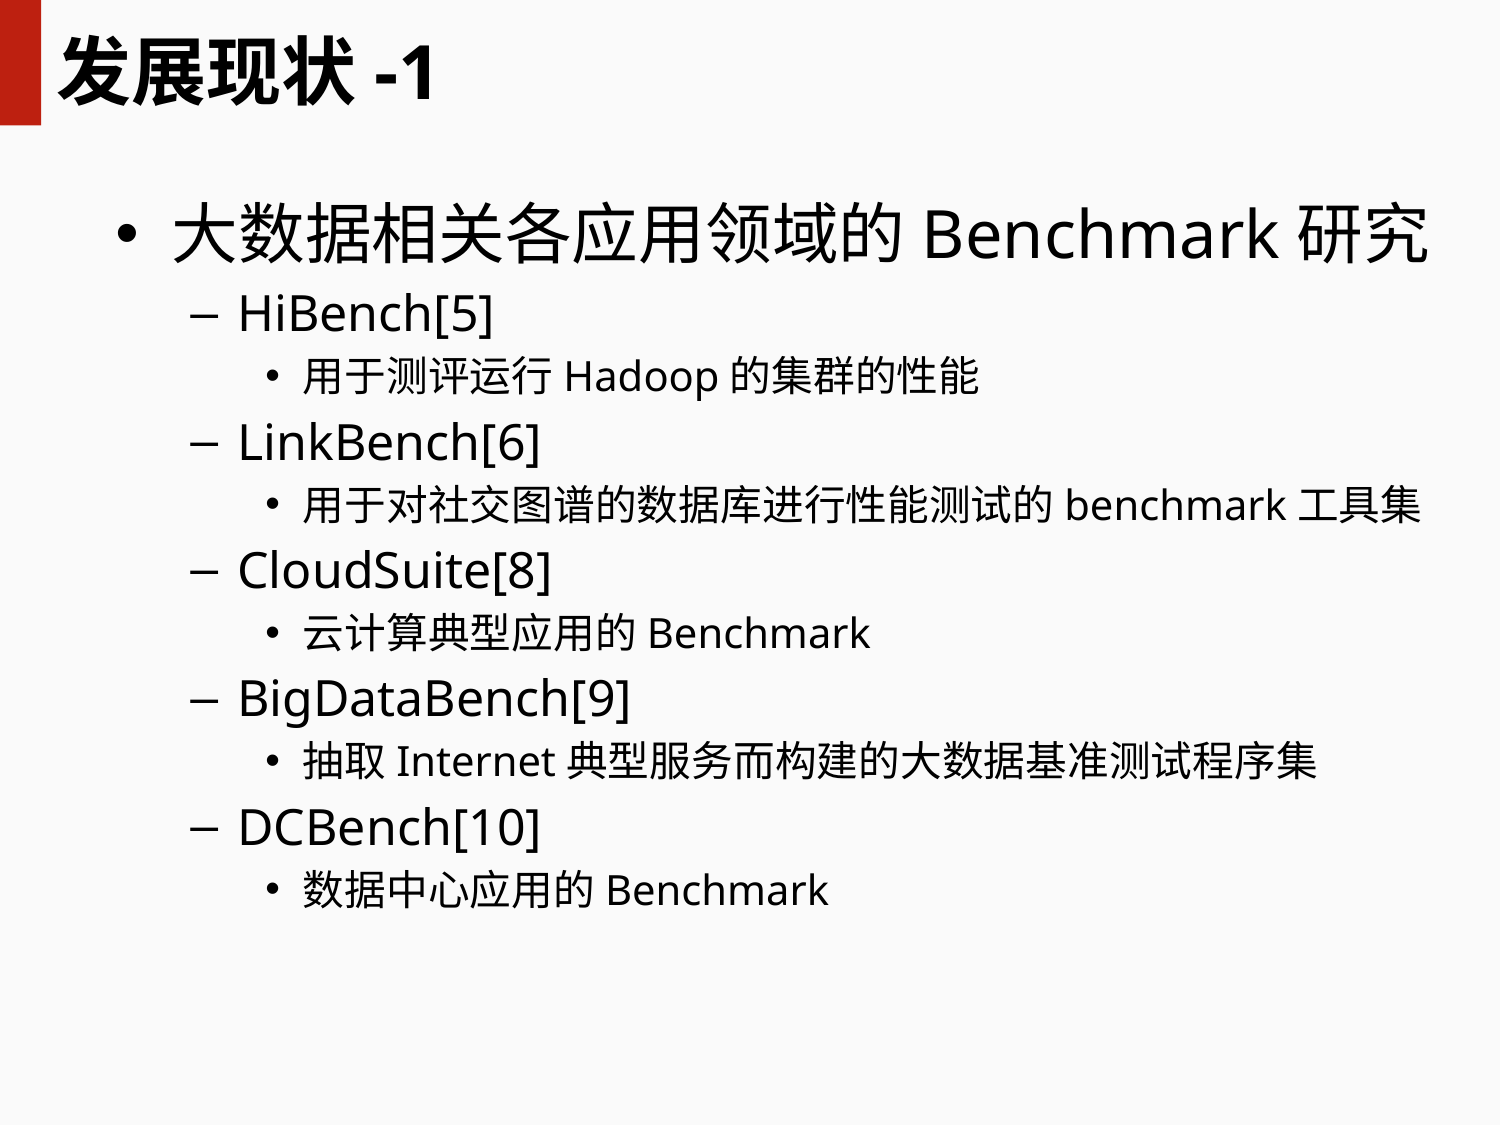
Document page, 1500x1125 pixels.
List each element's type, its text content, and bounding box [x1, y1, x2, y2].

list 大数据相关各应用领域的Benchmark研究 HiBench[5] 用于测评运行Hadoop的集群的性能 LinkBench[6] 用于对社交图谱的数据库进行性能测试的benchmark工具集 CloudSuite[8] 云计算典型应用的Benchmark BigDataBench[9] 抽取Internet典型服务而构建的大数据基准测试程序集 DCBench[10] 数据中心应用的Benchmark [100, 184, 1451, 1012]
title 发展现状-1 [40, 11, 1426, 128]
